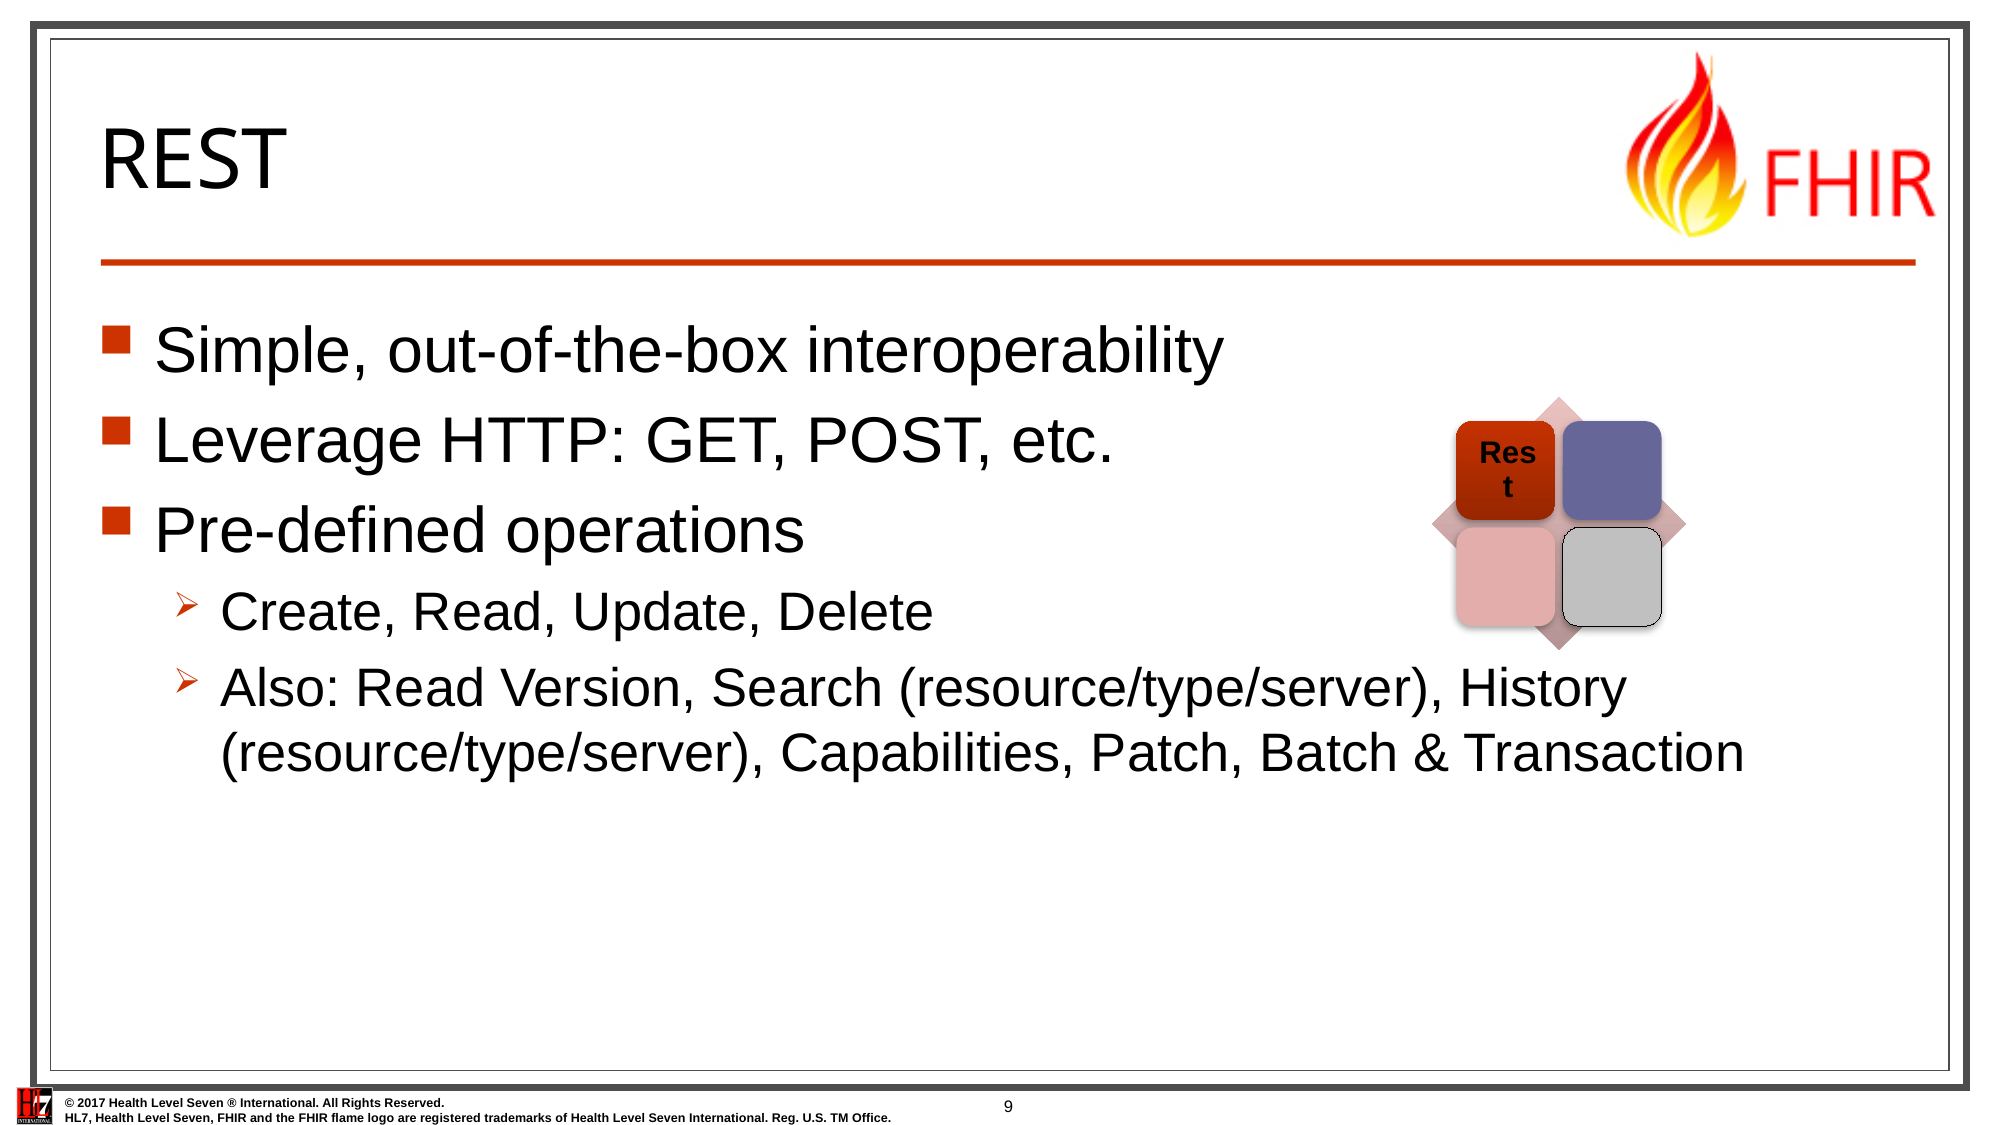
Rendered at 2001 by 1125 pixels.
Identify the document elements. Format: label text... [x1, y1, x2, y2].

slide_number 9 [949, 1087, 1067, 1125]
picture [1613, 41, 1948, 247]
list Simple, out-of-the-box interoperability Leverage HTTP: GET, POST, etc. Pre-defined operations Create, Read, Update, Delete Also: Read Version, Search (resource/type/server), History (resource/type/server), Capabilities, Patch, Batch & Transaction [83, 299, 1917, 1026]
title REST [83, 77, 1614, 213]
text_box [1413, 396, 1705, 651]
picture [16, 1087, 53, 1125]
